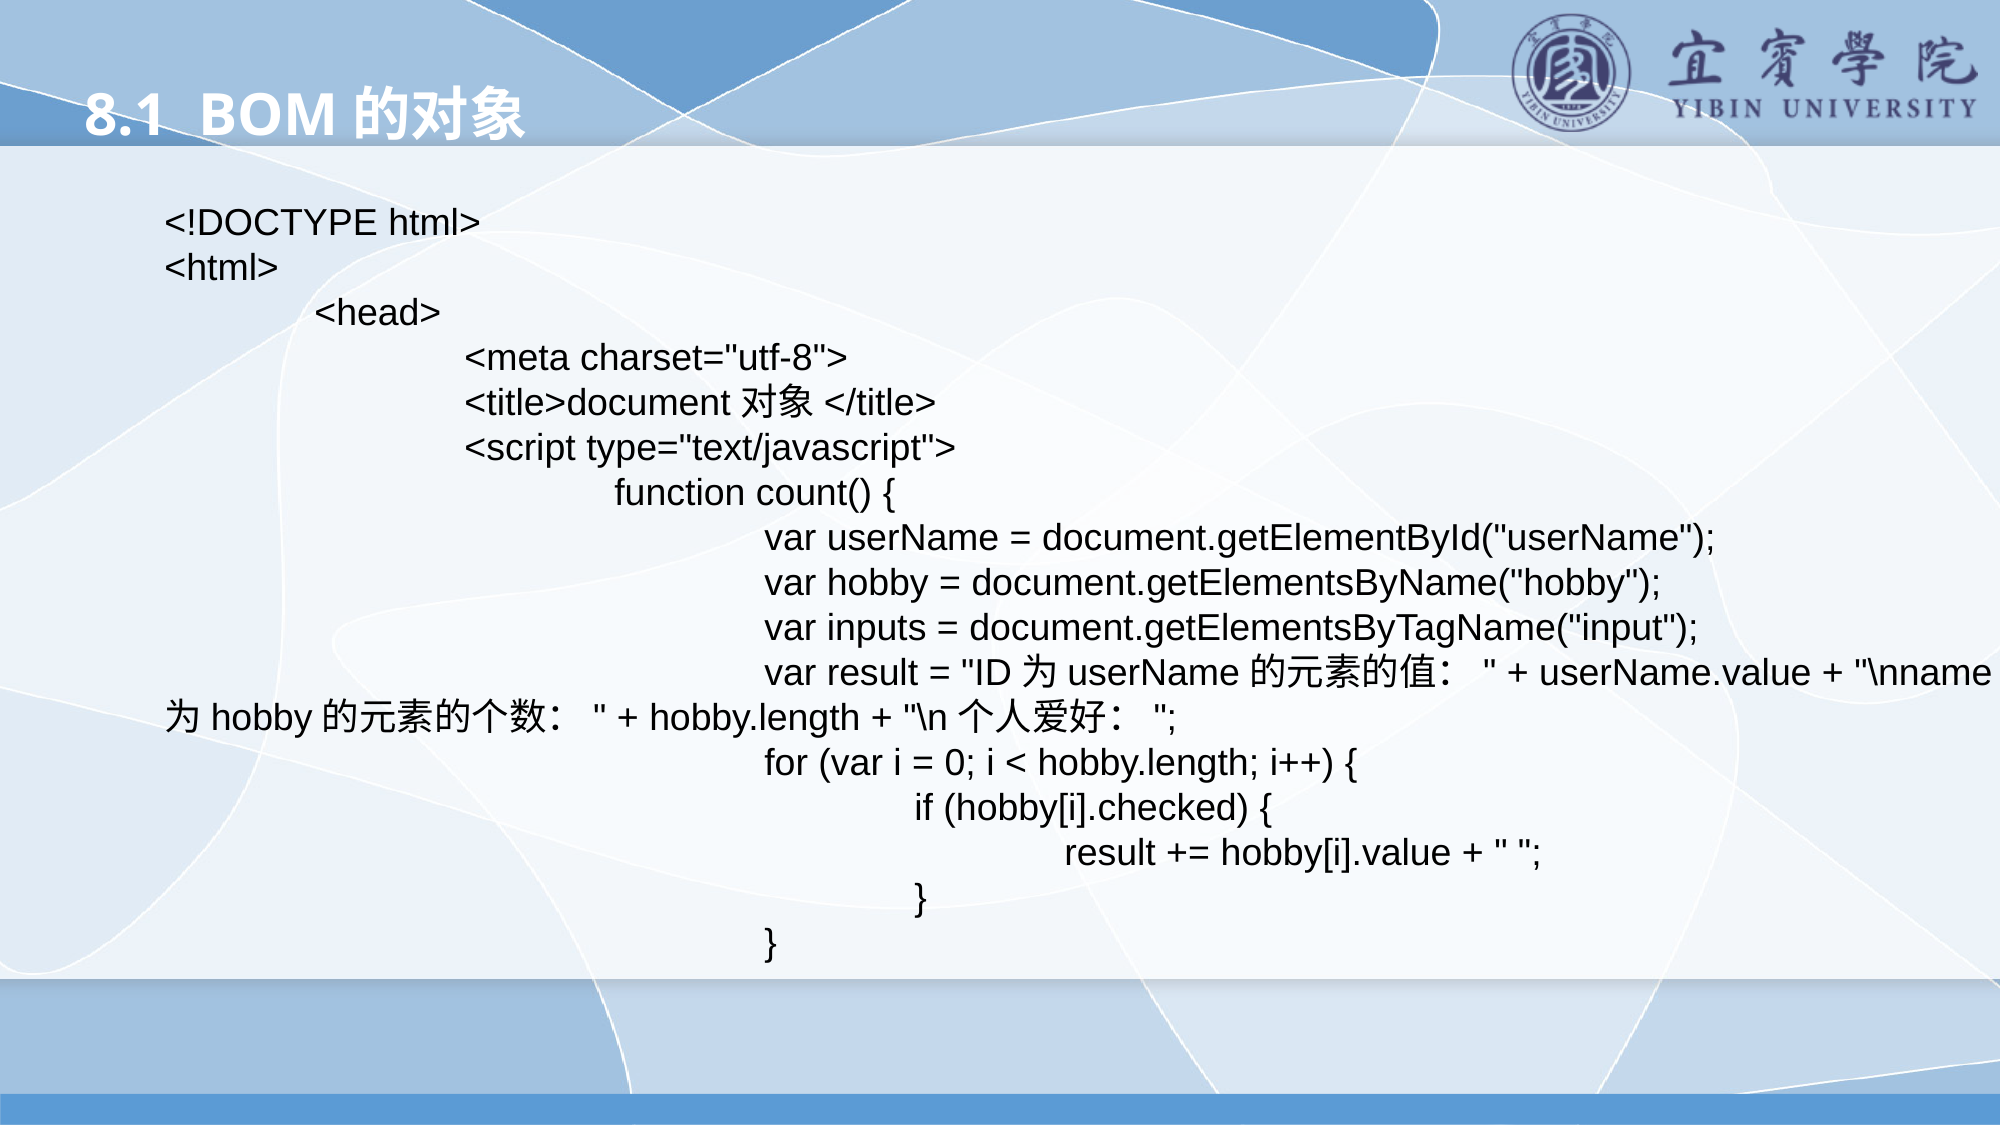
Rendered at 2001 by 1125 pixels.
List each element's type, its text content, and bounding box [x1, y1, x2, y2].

text_box 8.1 BOM的对象 [67, 67, 1142, 156]
picture [1510, 12, 1978, 134]
text_box <!DOCTYPE html> <html> <head> <meta charset="utf-8"> <title>document对象</title> <script type="text/javascript"> function count() { var userName = document.getElementById("userName"); var hobby = document.getElementsByName("hobby"); var inputs = document.getElementsByTagName("input"); var result = "ID为userName的元素的值：" + userName.value + "\nname为hobby的元素的个数：" + hobby.length + "\n个人爱好："; for (var i = 0; i < hobby.length; i++) { if (hobby[i].checked) { result += hobby[i].value + " "; } } [149, 190, 2000, 1016]
text_box [0, 1093, 2000, 1125]
